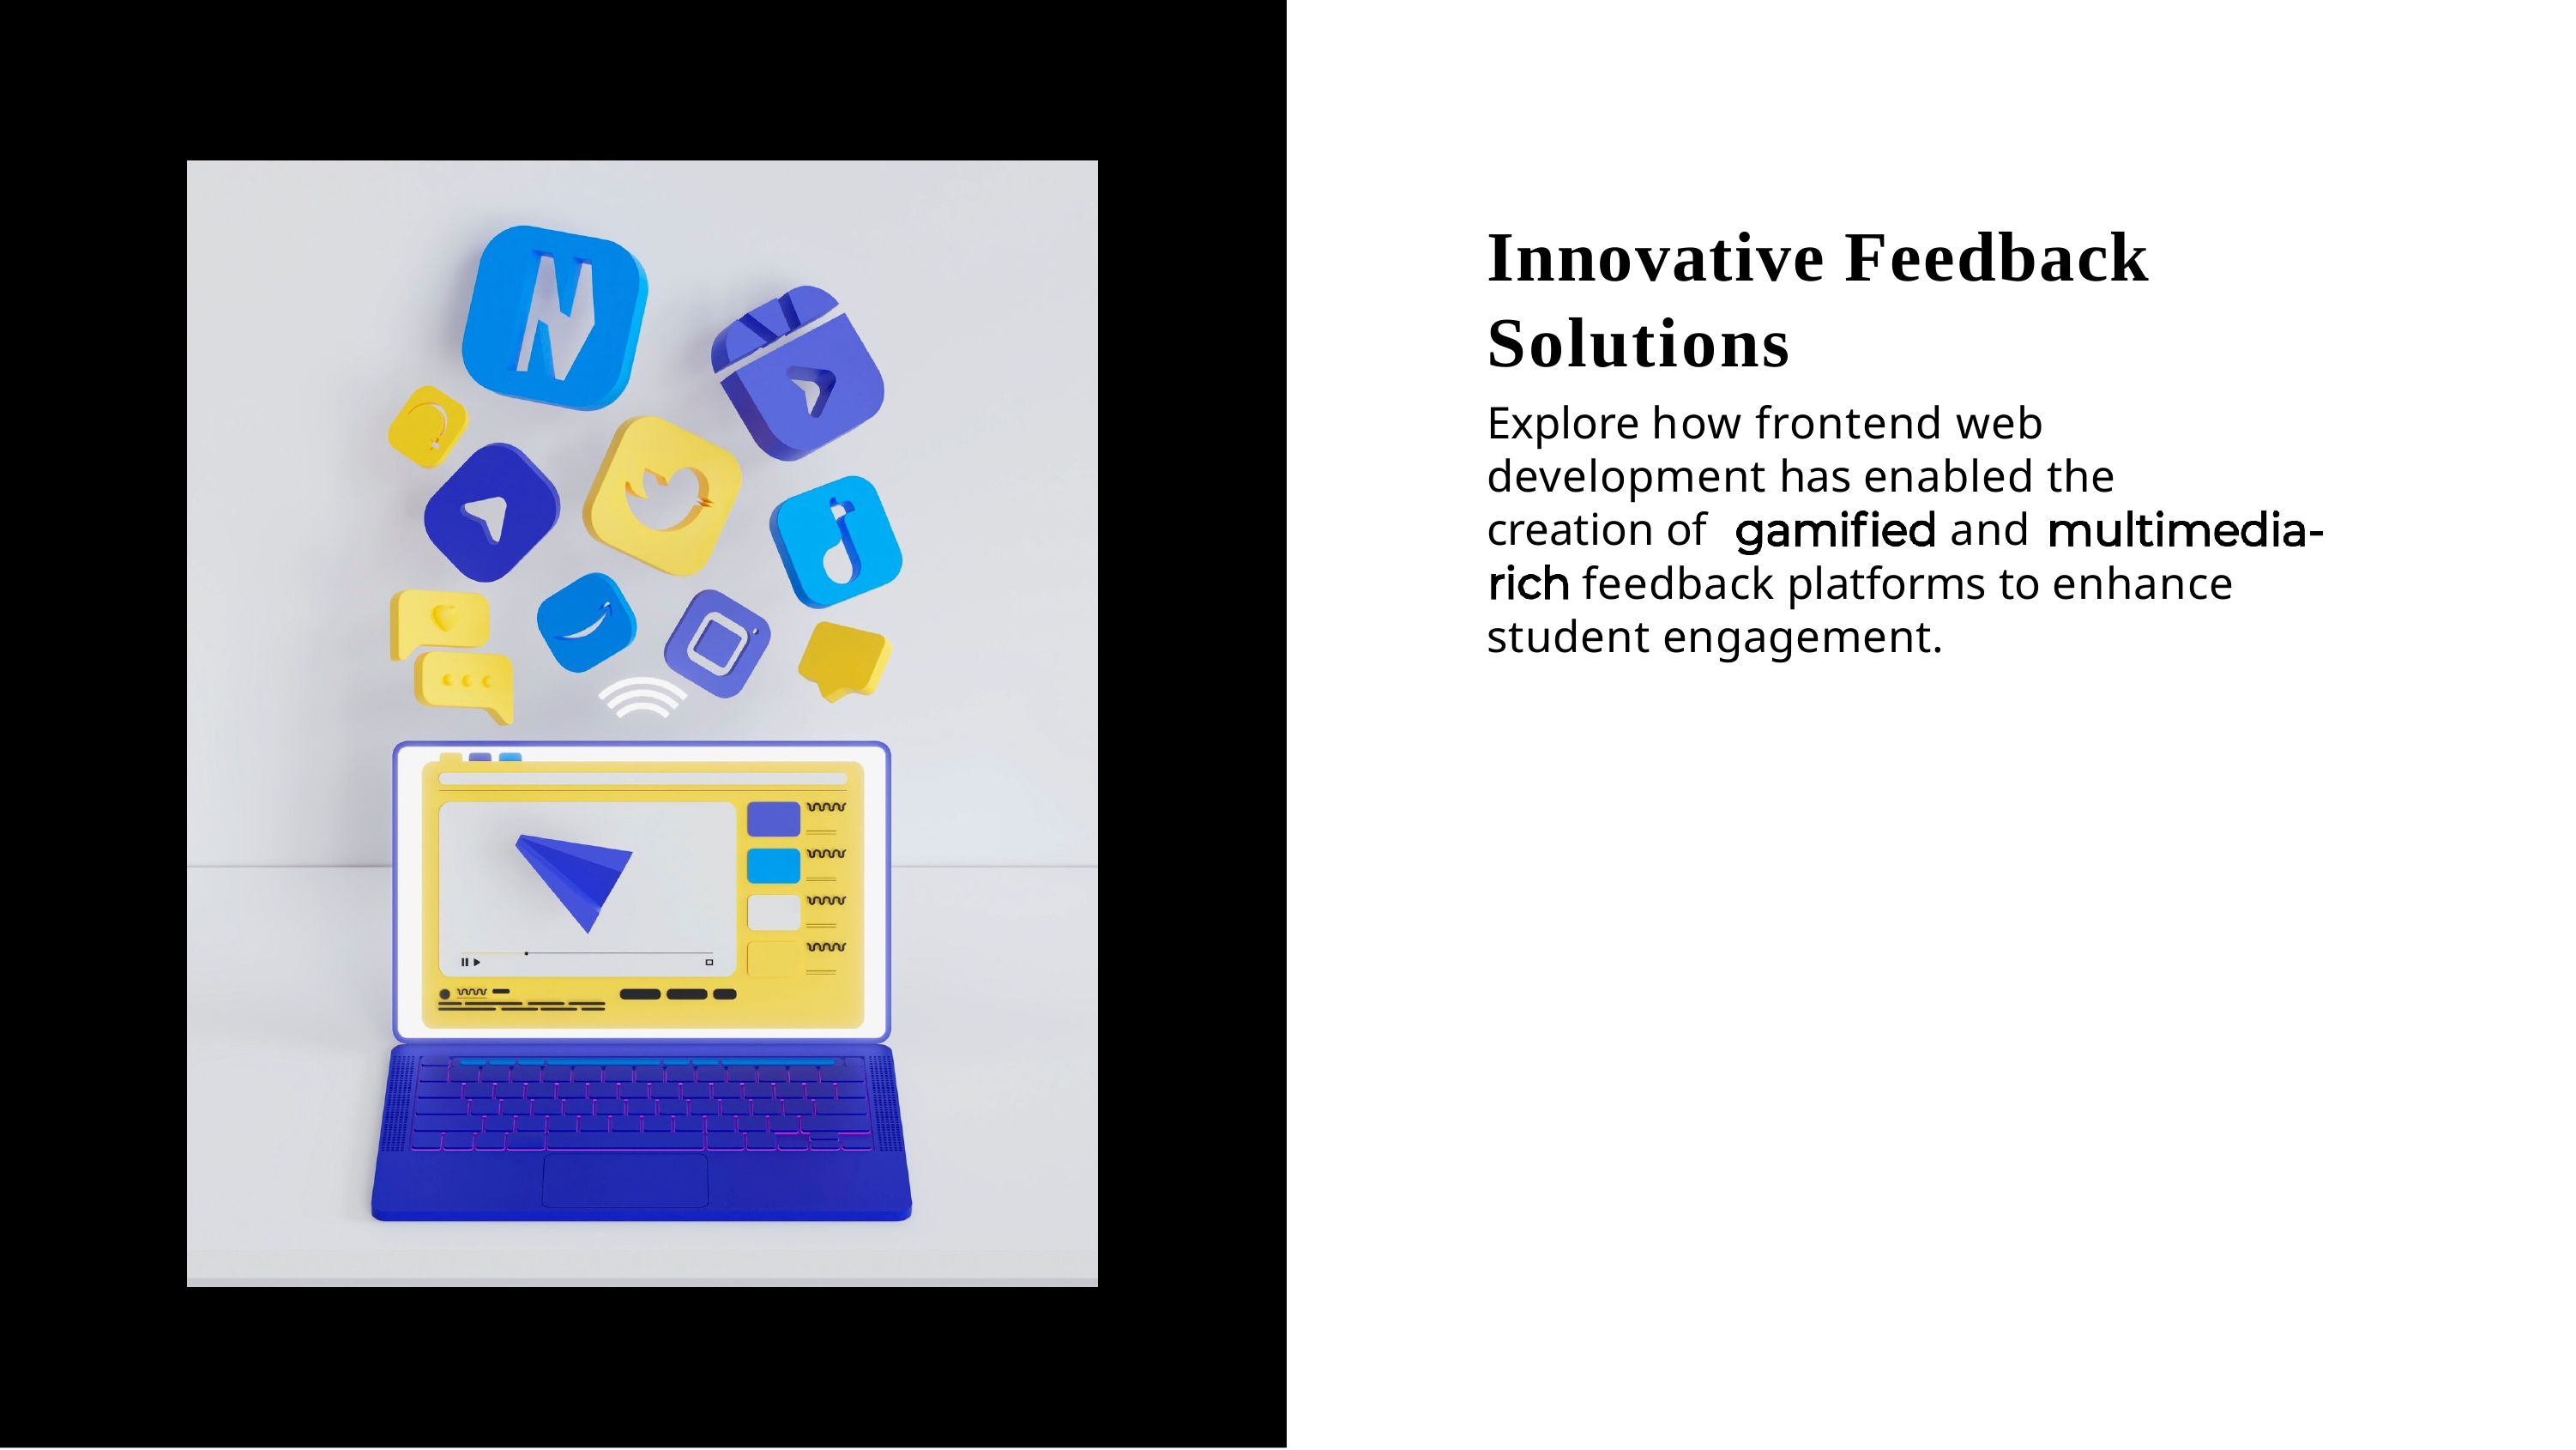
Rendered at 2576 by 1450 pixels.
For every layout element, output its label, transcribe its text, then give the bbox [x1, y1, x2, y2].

picture [1736, 511, 1935, 555]
picture [2050, 511, 2323, 547]
text_box Explore how frontend web development has enabled the creation of and feedback platforms to enhance student engagement. [1485, 392, 2277, 662]
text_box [0, 0, 1288, 1448]
title Innovative Feedback Solutions [1485, 208, 2318, 452]
